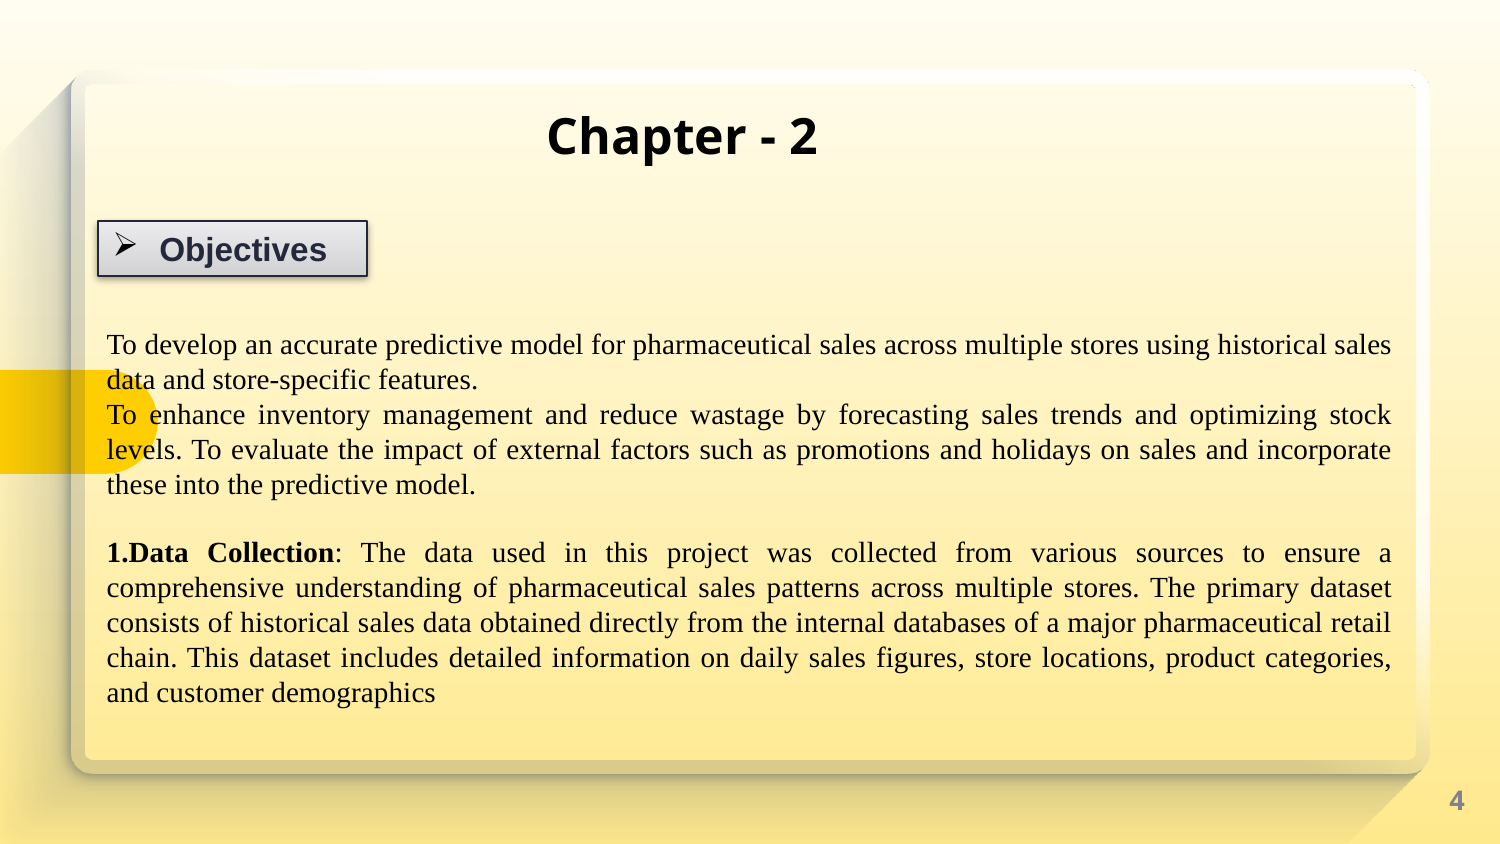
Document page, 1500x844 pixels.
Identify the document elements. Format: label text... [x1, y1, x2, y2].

text_box 1.Data Collection: The data used in this project was collected from various sources to ensure a comprehensive understanding of pharmaceutical sales patterns across multiple stores. The primary dataset consists of historical sales data obtained directly from the internal databases of a major pharmaceutical retail chain. This dataset includes detailed information on daily sales figures, store locations, product categories, and customer demographics [91, 525, 1408, 716]
text_box To develop an accurate predictive model for pharmaceutical sales across multiple stores using historical sales data and store-specific features. To enhance inventory management and reduce wastage by forecasting sales trends and optimizing stock levels. To evaluate the impact of external factors such as promotions and holidays on sales and incorporate these into the predictive model. [91, 317, 1408, 525]
text_box Objectives [97, 220, 368, 277]
picture [0, 0, 1500, 844]
text_box Chapter - 2 [514, 96, 851, 172]
slide_number 4 [1414, 759, 1500, 844]
